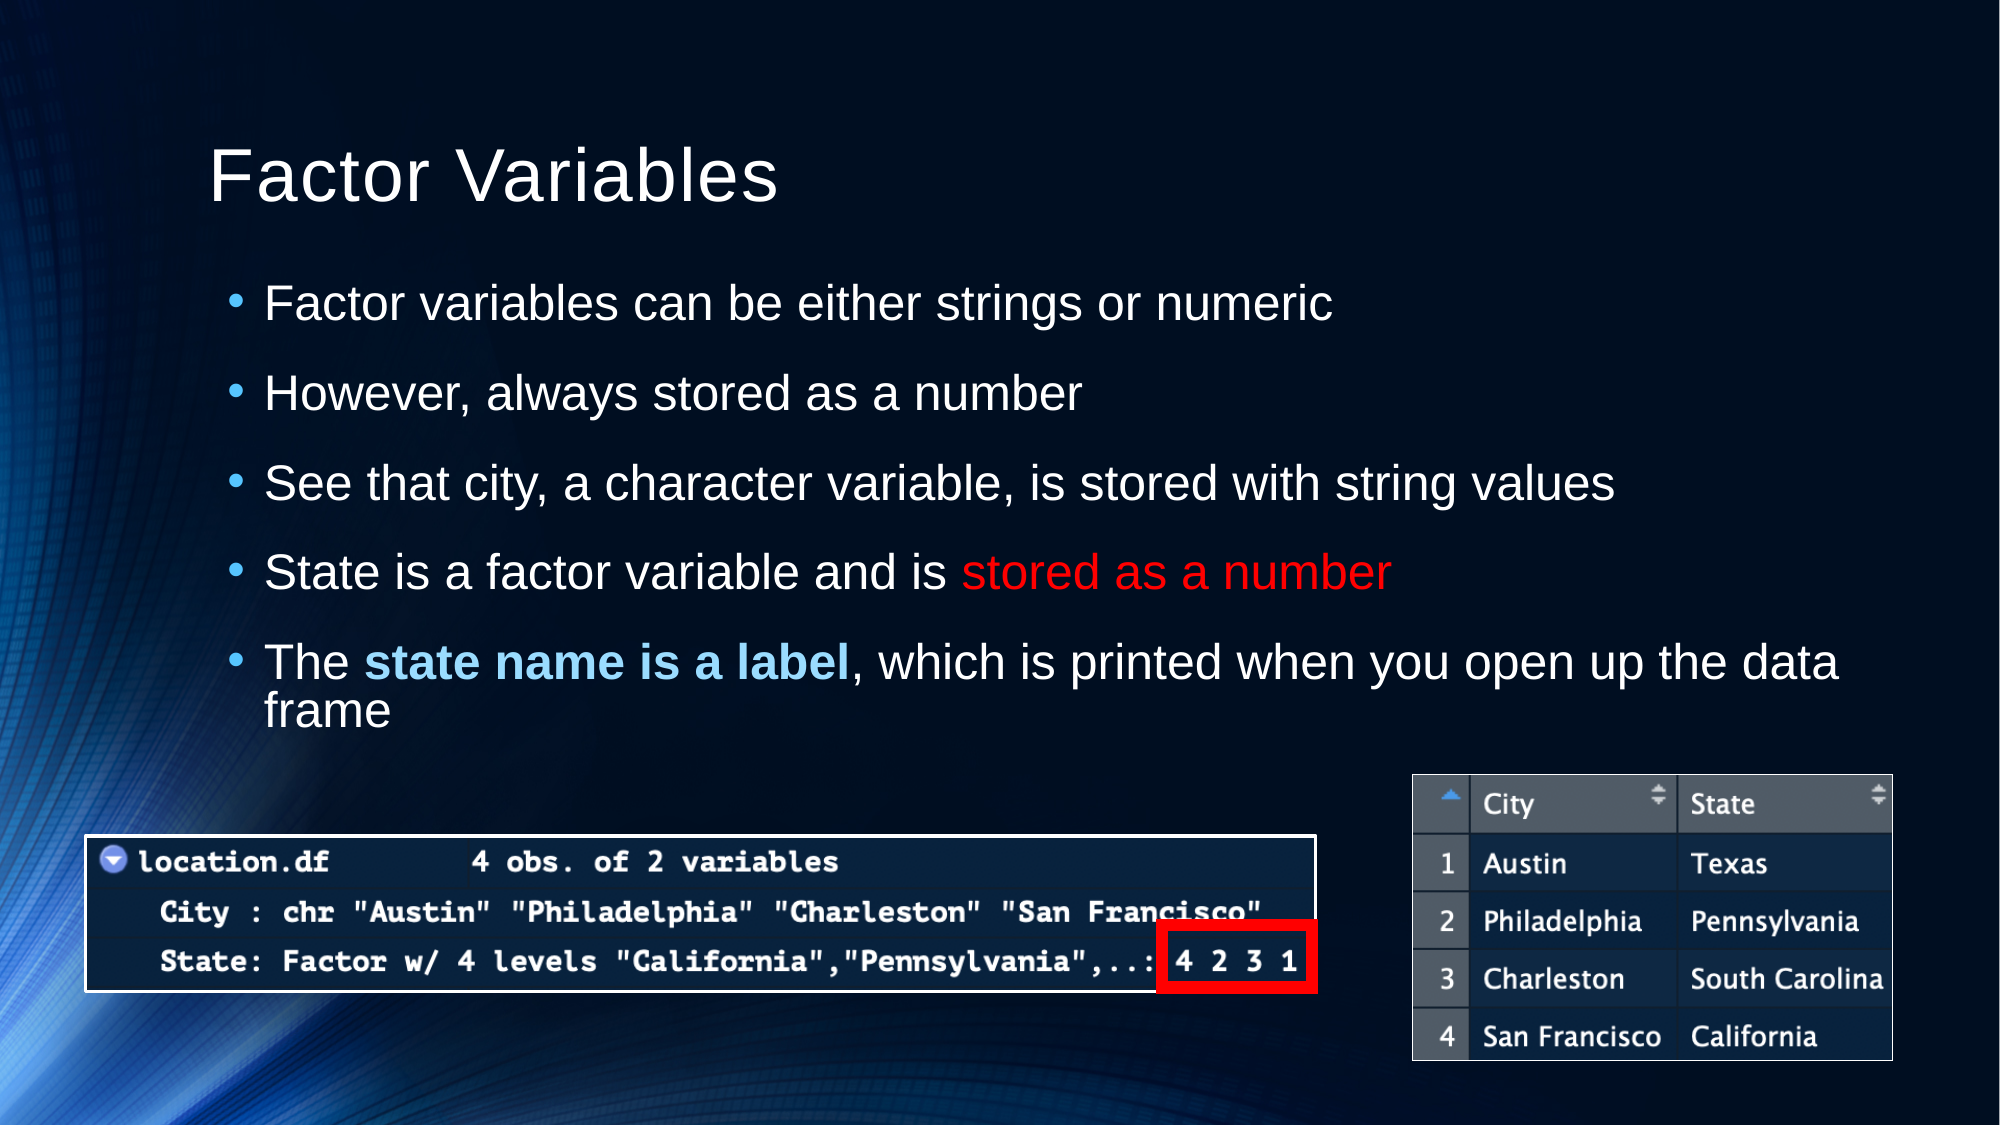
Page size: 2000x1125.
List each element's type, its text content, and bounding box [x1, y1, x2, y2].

list Factor variables can be either strings or numeric However, always stored as a number See that city, a character variable, is stored with string values State is a factor variable and is stored as a number The state name is a label, which is printed when you open up the data frame [212, 275, 1913, 1038]
picture [0, 0, 2000, 1125]
title Factor Variables [193, 0, 1725, 225]
